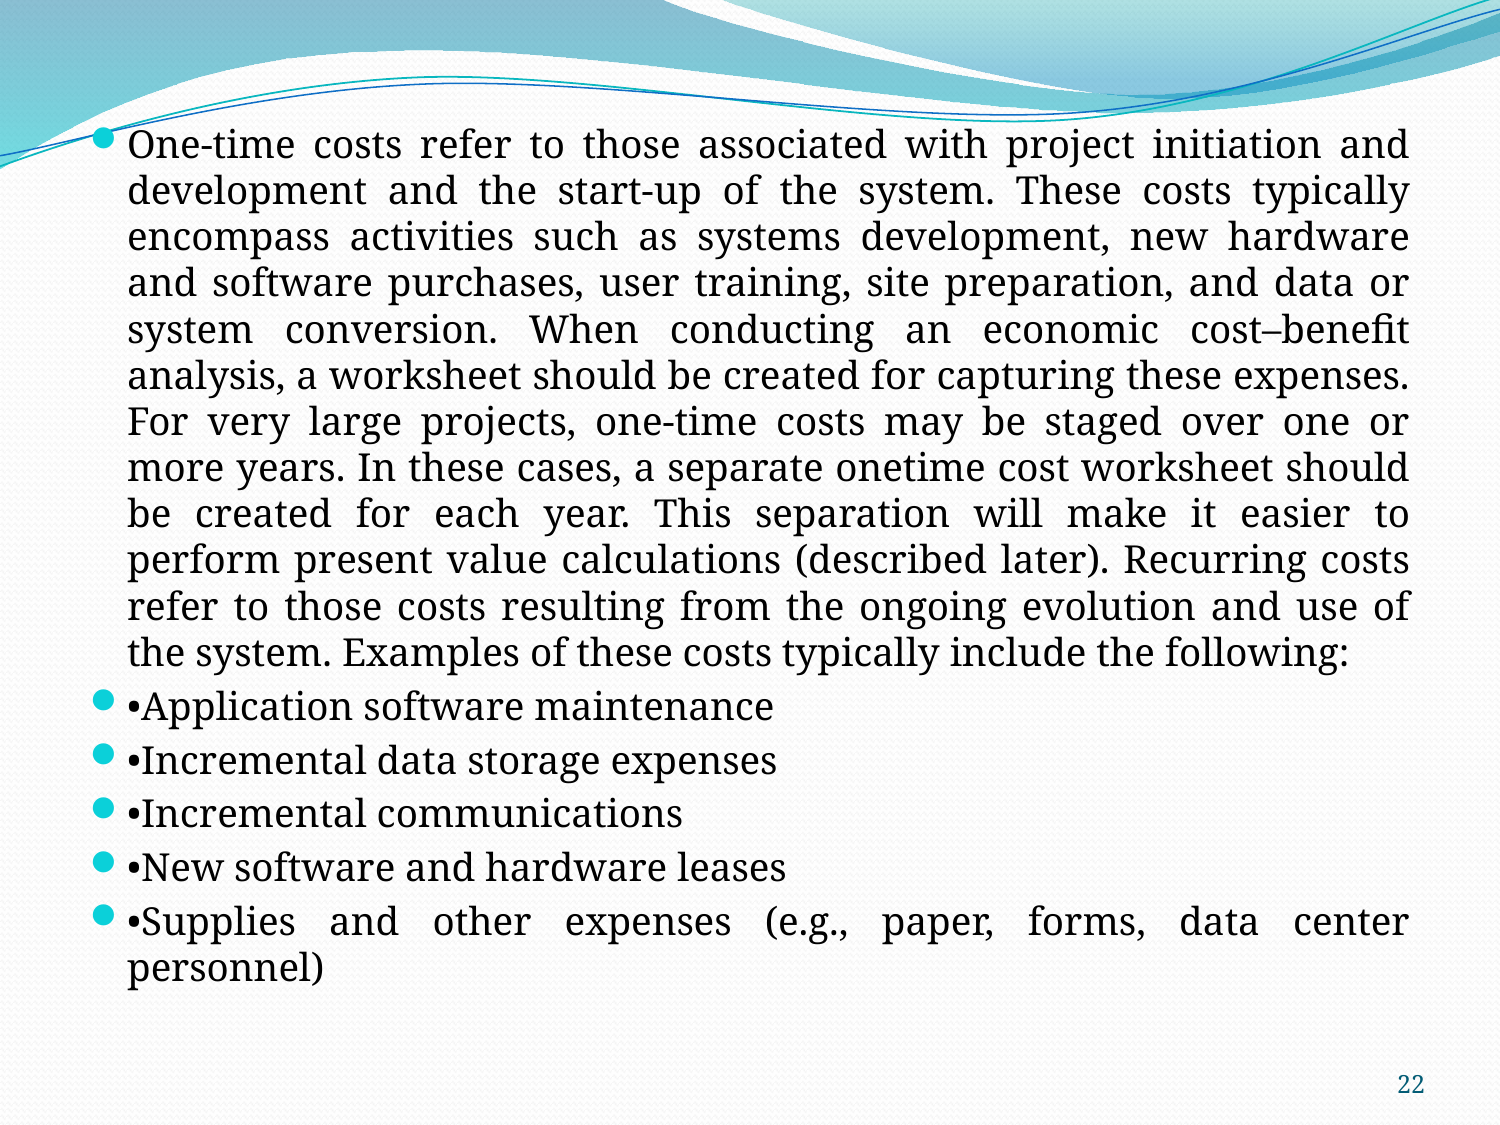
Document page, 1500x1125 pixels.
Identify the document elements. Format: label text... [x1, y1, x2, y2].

slide_number 22 [1299, 1042, 1425, 1103]
list One-time costs refer to those associated with project initiation and development and the start-up of the system. These costs typically encompass activities such as systems development, new hardware and software purchases, user training, site preparation, and data or system conversion. When conducting an economic cost–benefit analysis, a worksheet should be created for capturing these expenses. For very large projects, one-time costs may be staged over one or more years. In these cases, a separate onetime cost worksheet should be created for each year. This separation will make it easier to perform present value calculations (described later). Recurring costs refer to those costs resulting from the ongoing evolution and use of the system. Examples of these costs typically include the following: •Application software maintenance •Incremental data storage expenses •Incremental communications •New software and hardware leases •Supplies and other expenses (e.g., paper, forms, data center personnel) [75, 112, 1425, 1038]
